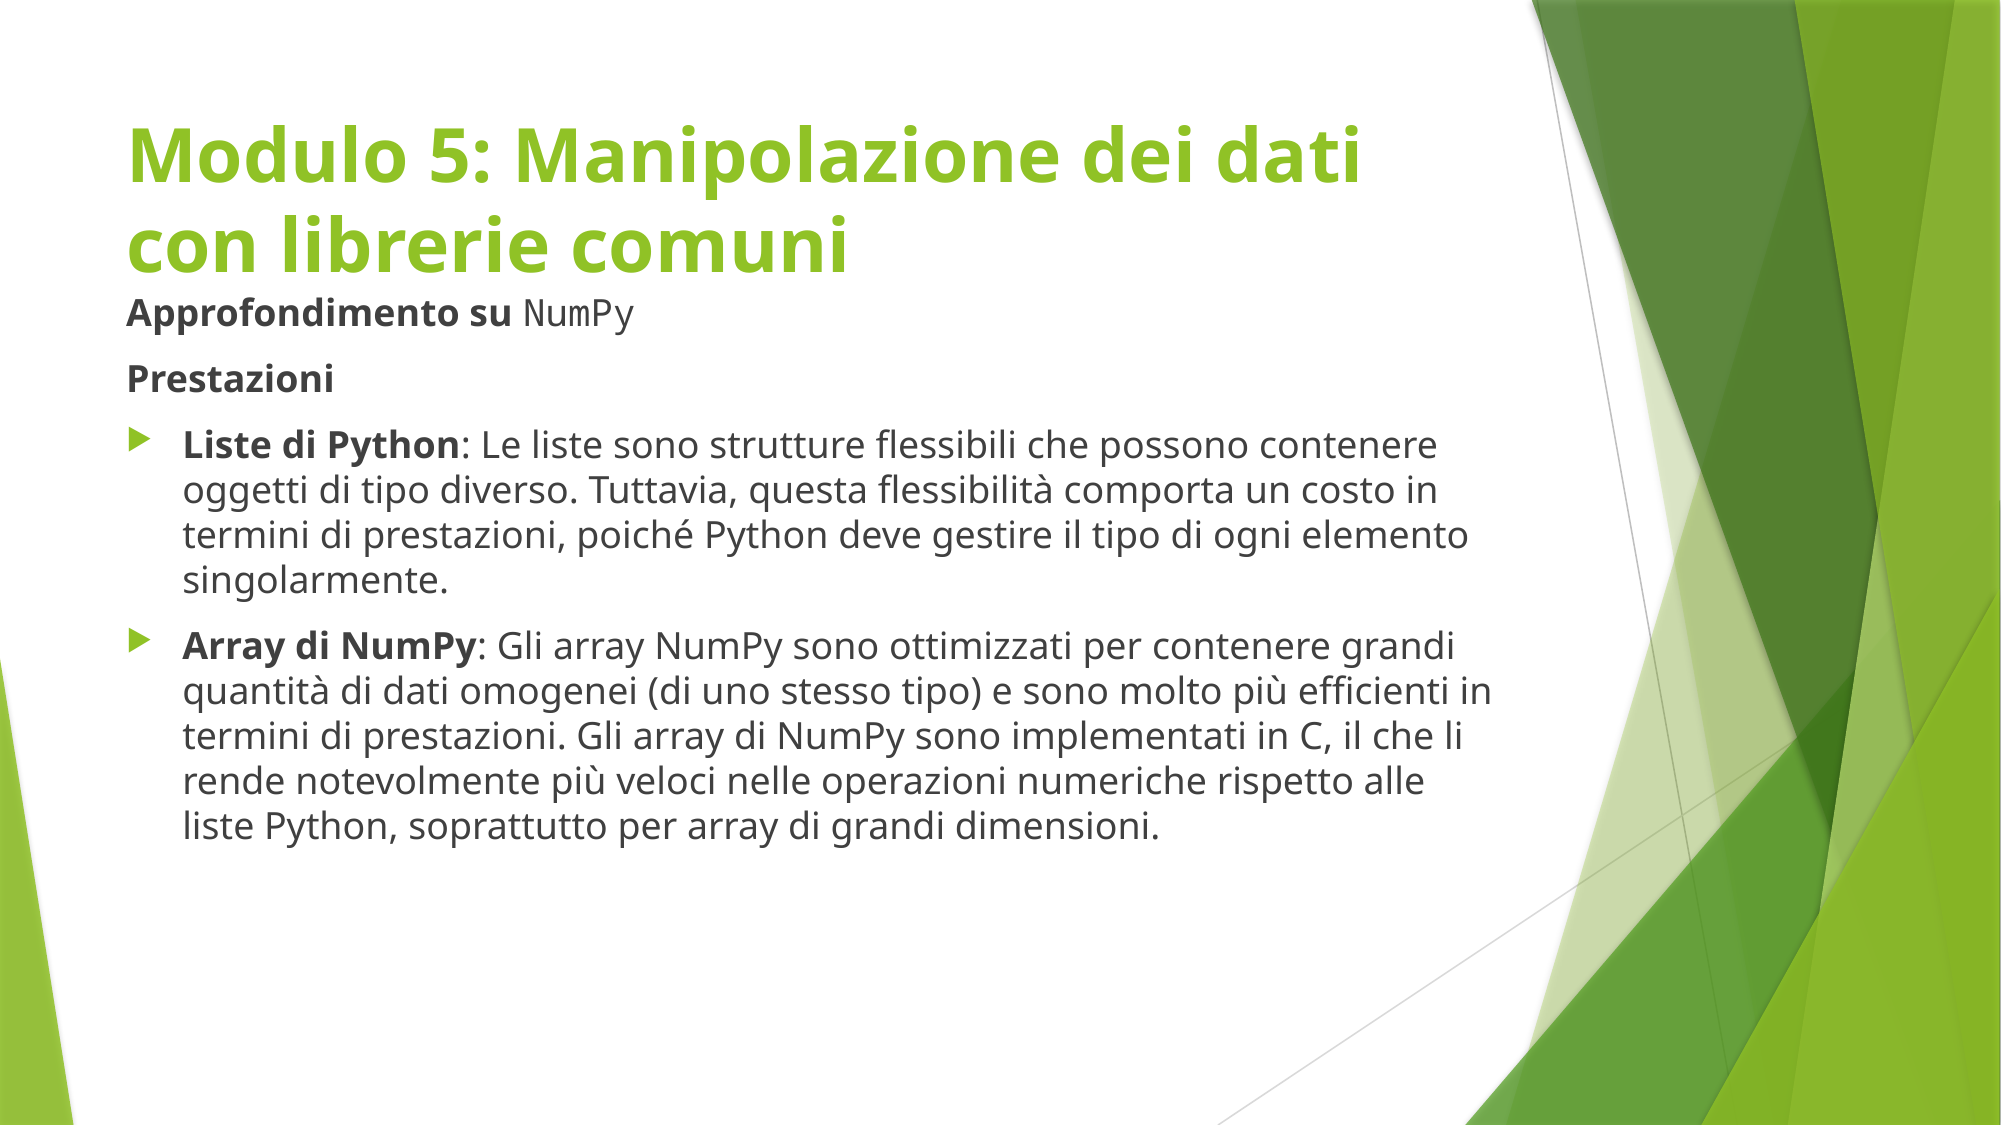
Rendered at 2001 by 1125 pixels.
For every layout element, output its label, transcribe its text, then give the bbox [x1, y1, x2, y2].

list Approfondimento su NumPy Prestazioni Liste di Python: Le liste sono strutture flessibili che possono contenere oggetti di tipo diverso. Tuttavia, questa flessibilità comporta un costo in termini di prestazioni, poiché Python deve gestire il tipo di ogni elemento singolarmente. Array di NumPy: Gli array NumPy sono ottimizzati per contenere grandi quantità di dati omogenei (di uno stesso tipo) e sono molto più efficienti in termini di prestazioni. Gli array di NumPy sono implementati in C, il che li rende notevolmente più veloci nelle operazioni numeriche rispetto alle liste Python, soprattutto per array di grandi dimensioni. [111, 281, 1522, 1125]
title Modulo 5: Manipolazione dei dati con librerie comuni [111, 99, 1522, 281]
